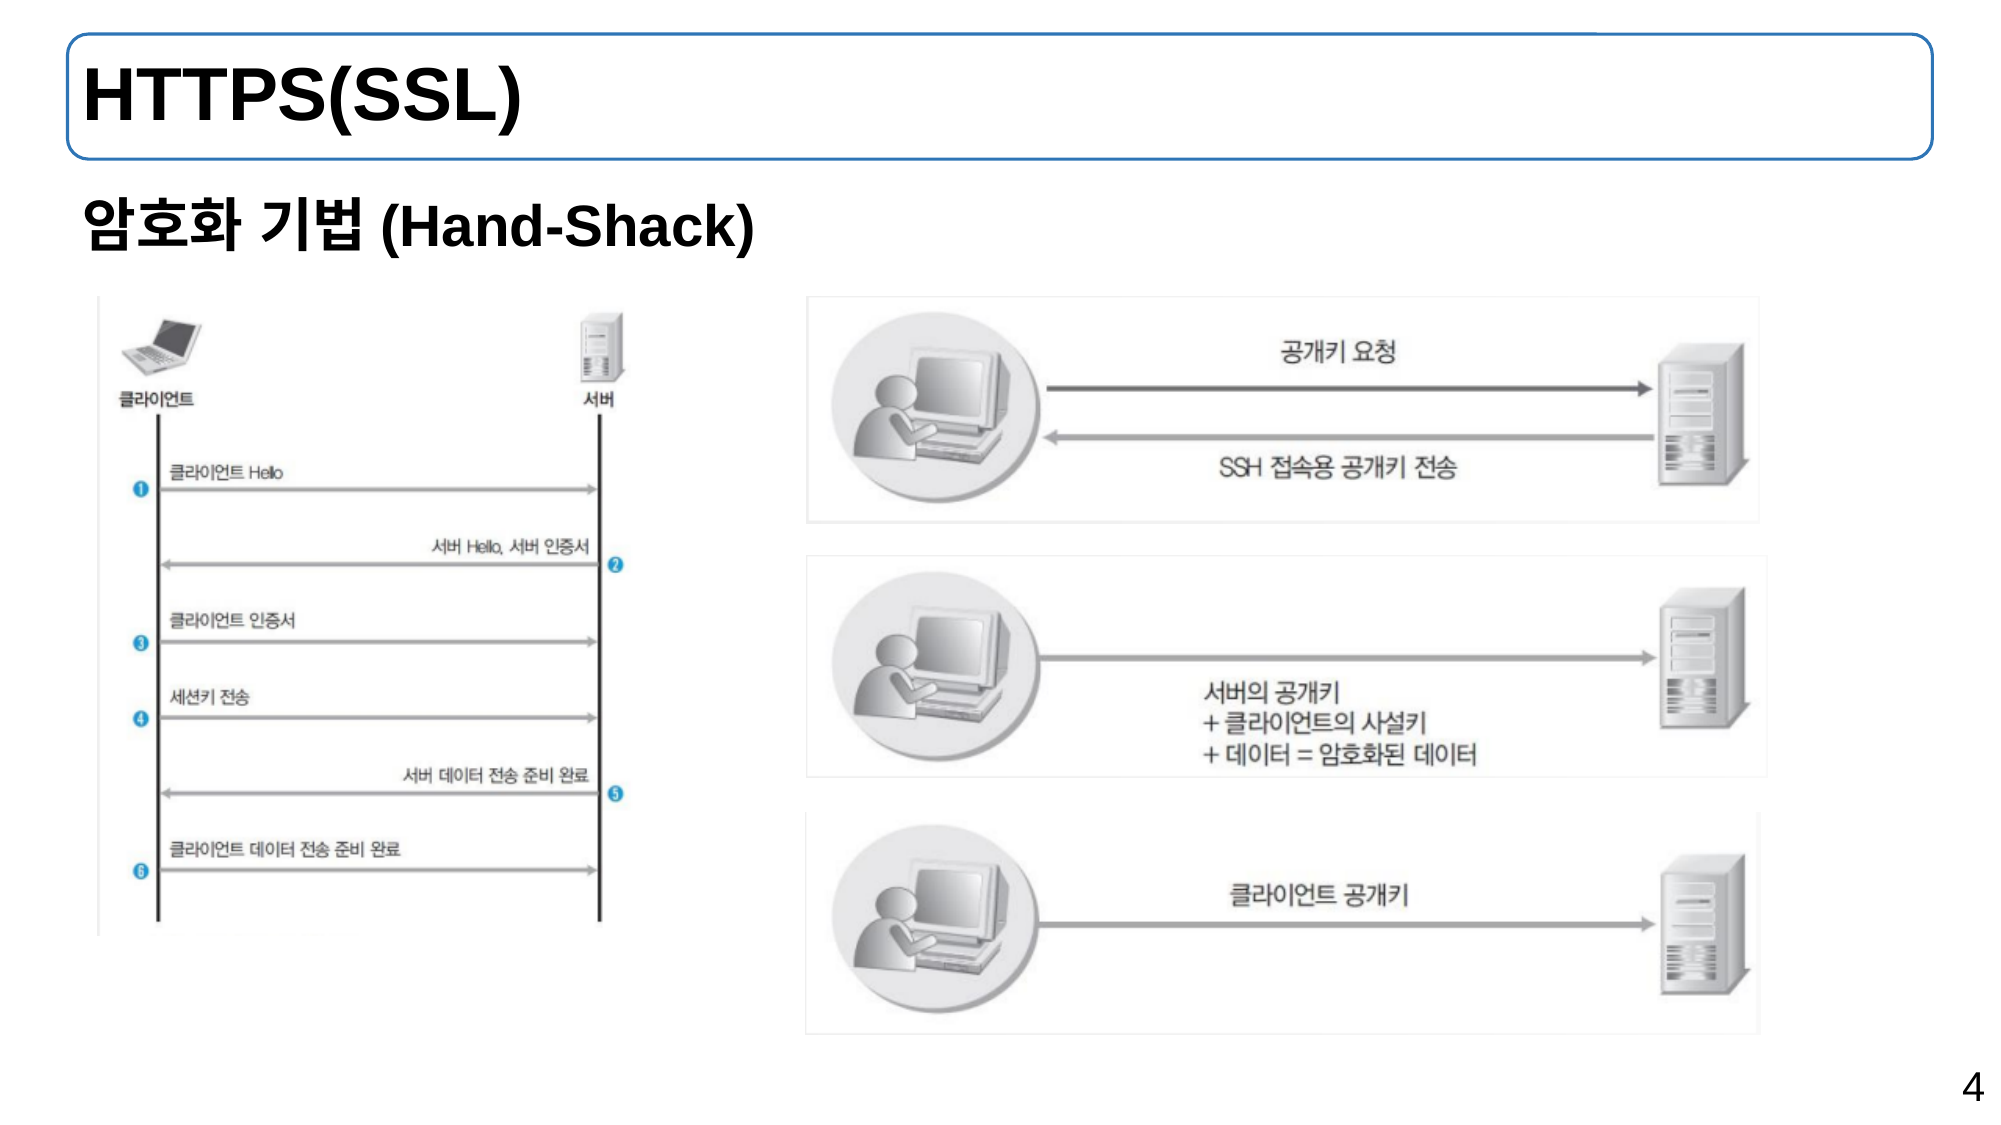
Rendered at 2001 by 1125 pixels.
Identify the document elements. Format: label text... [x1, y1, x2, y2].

picture [805, 812, 1761, 1035]
picture [97, 296, 634, 936]
picture [806, 296, 1760, 524]
list 암호화 기법(Hand-Shack) [67, 189, 1933, 1019]
picture [806, 555, 1768, 778]
title HTTPS(SSL) [67, 34, 1933, 160]
